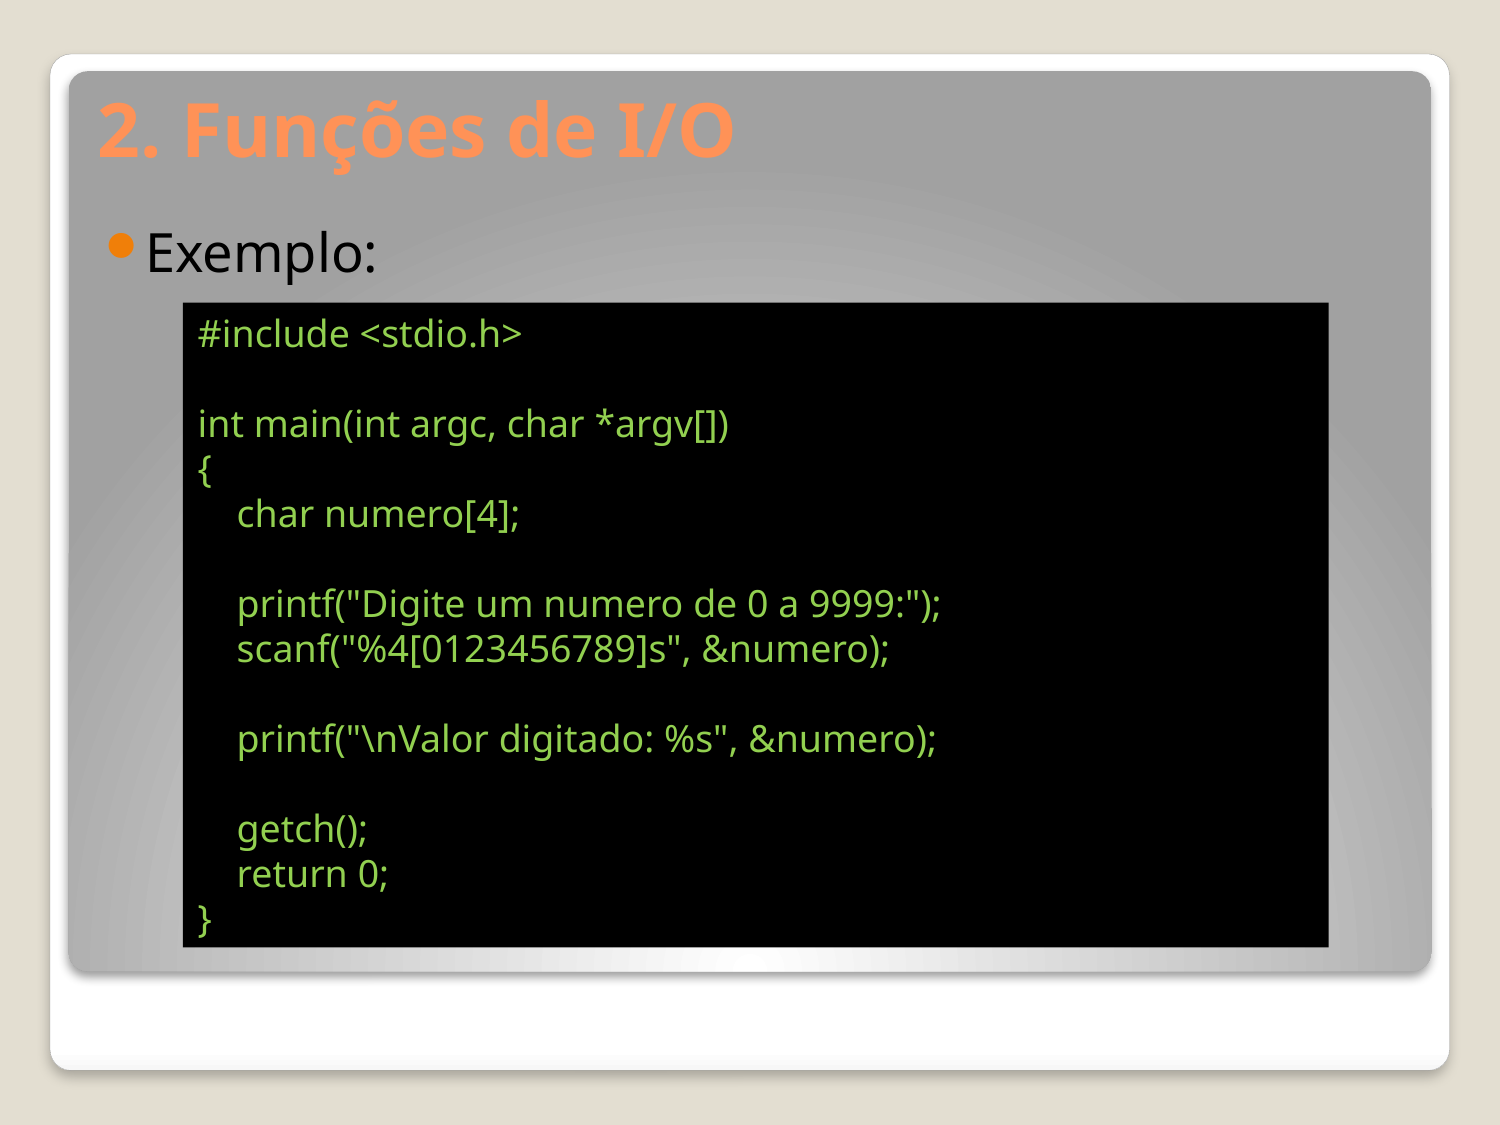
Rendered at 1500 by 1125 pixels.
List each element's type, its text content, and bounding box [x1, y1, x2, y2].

text_box #include <stdio.h> int main(int argc, char *argv[]) { char numero[4]; printf("Digite um numero de 0 a 9999:"); scanf("%4[0123456789]s", &numero); printf("\nValor digitado: %s", &numero); getch(); return 0; } [182, 302, 1329, 948]
list Exemplo: [75, 203, 1425, 291]
title 2. Funções de I/O [82, 7, 1425, 180]
